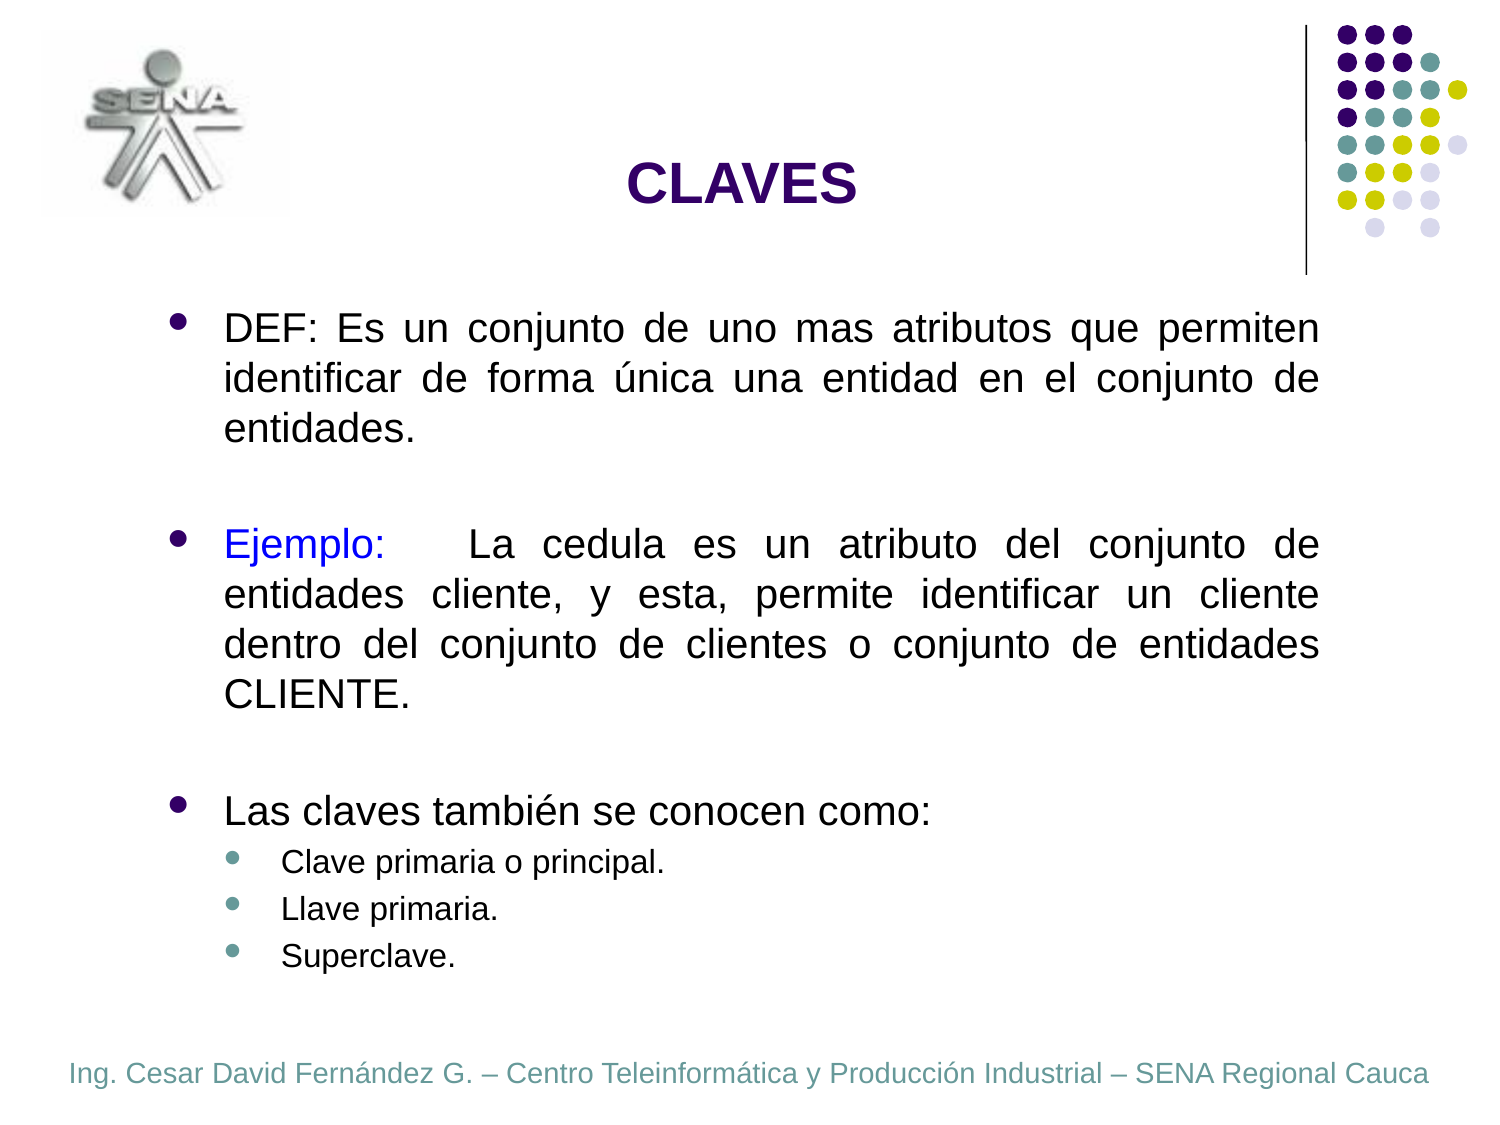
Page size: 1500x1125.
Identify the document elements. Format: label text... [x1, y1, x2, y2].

list DEF: Es un conjunto de uno mas atributos que permiten identificar de forma única una entidad en el conjunto de entidades. Ejemplo: La cedula es un atributo del conjunto de entidades cliente, y esta, permite identificar un cliente dentro del conjunto de clientes o conjunto de entidades CLIENTE. Las claves también se conocen como: Clave primaria o principal. Llave primaria. Superclave. [152, 292, 1337, 1020]
picture [41, 30, 290, 217]
title CLAVES [289, 58, 1196, 223]
